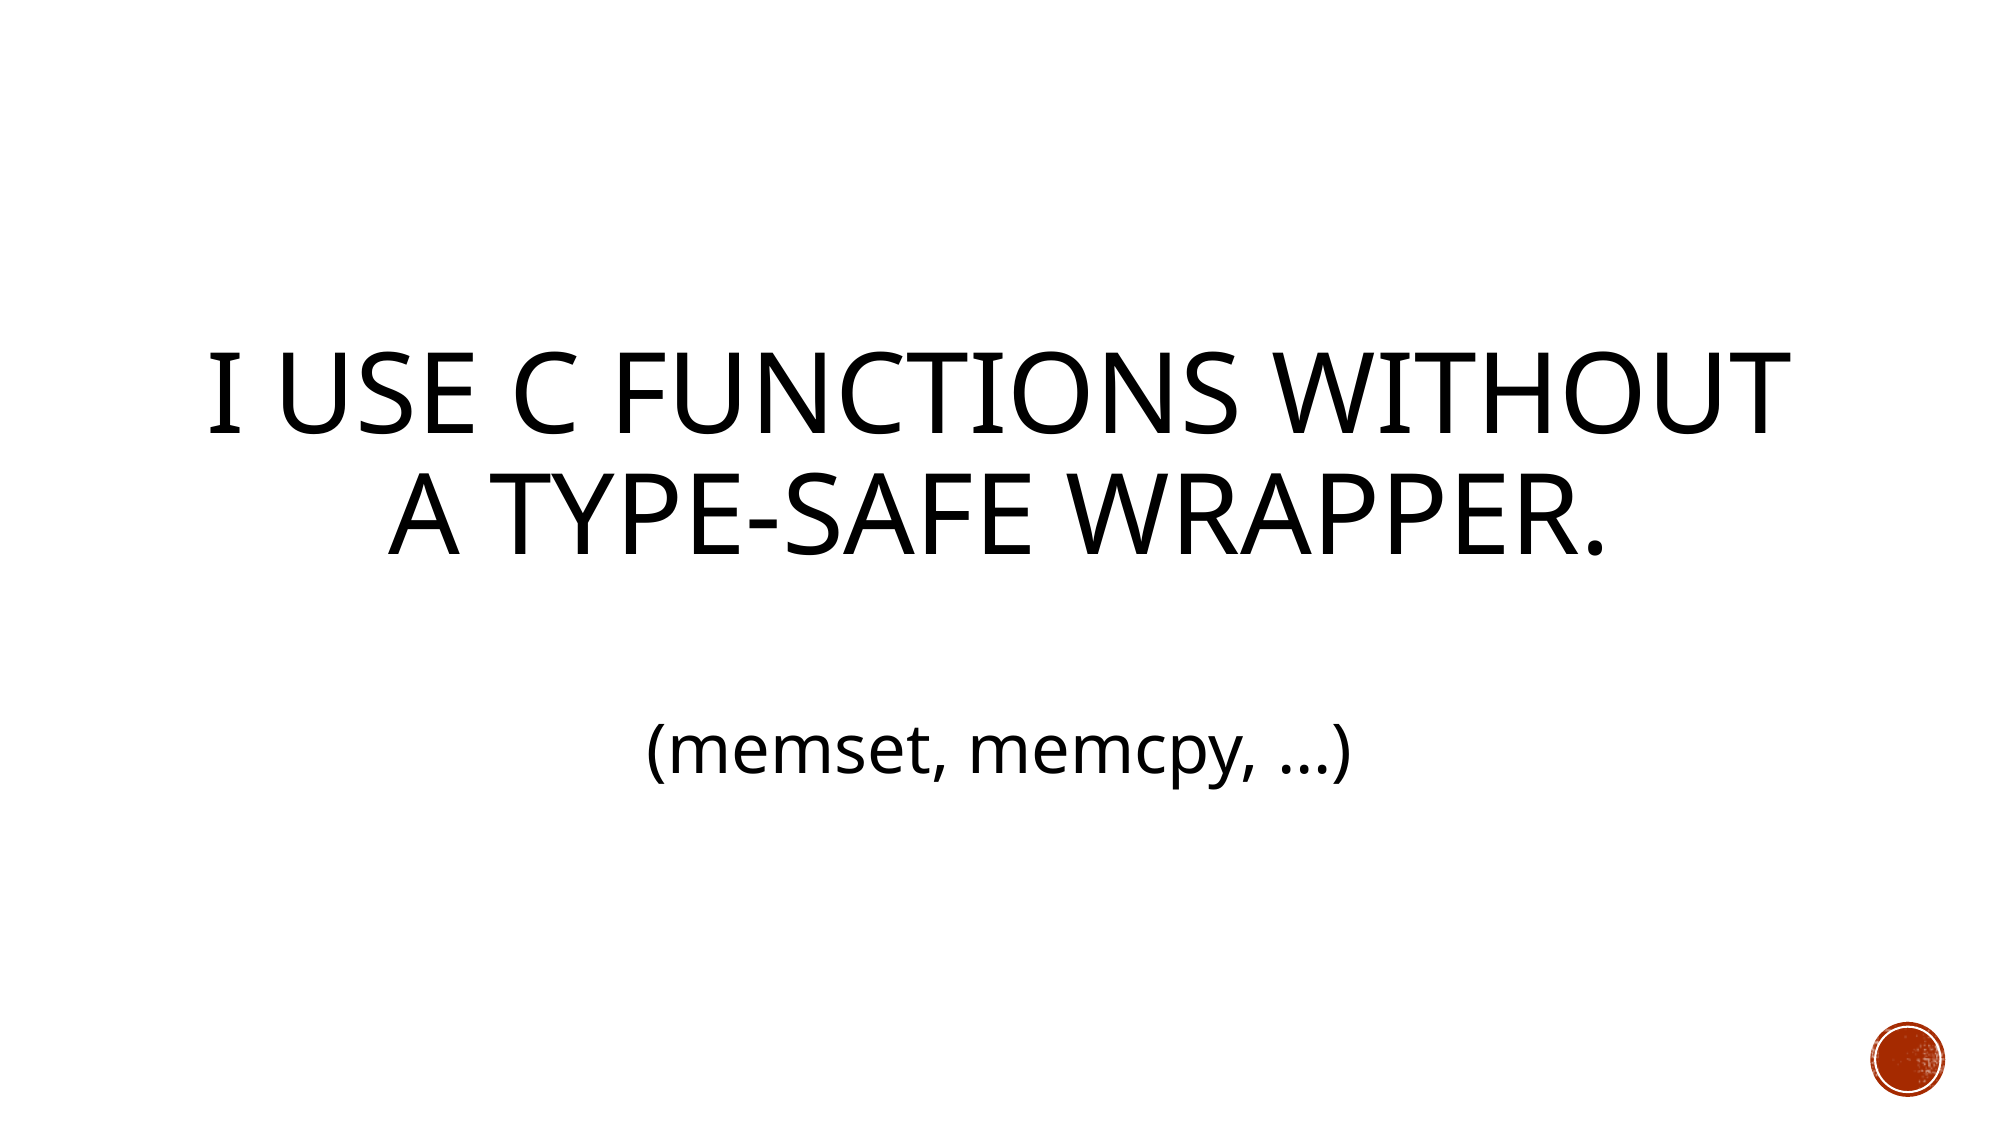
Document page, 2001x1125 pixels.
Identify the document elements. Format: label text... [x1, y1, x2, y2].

title I use C functions without a type-safe wrapper. (memset, memcpy, …) [175, 284, 1825, 841]
